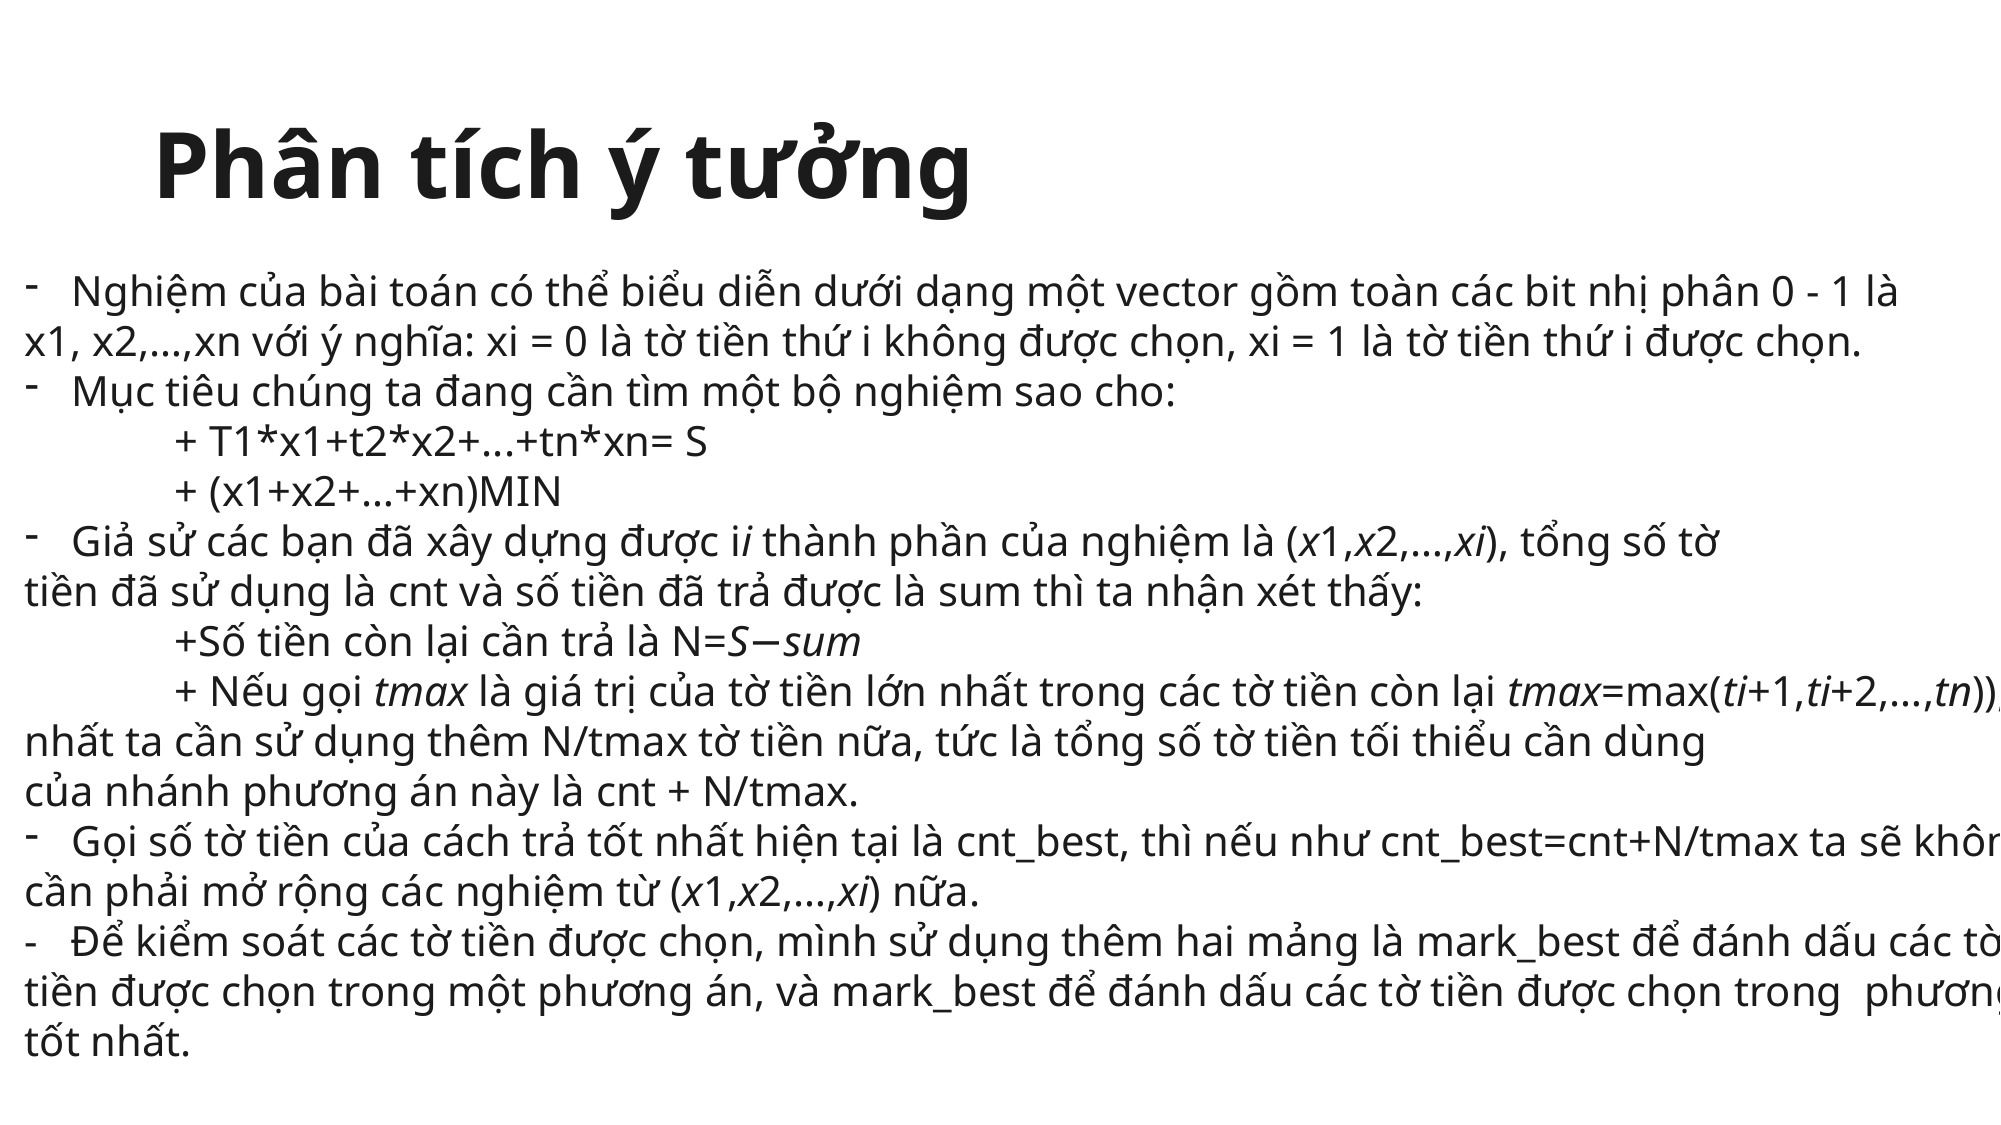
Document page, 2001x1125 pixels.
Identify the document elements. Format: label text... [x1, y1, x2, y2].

text_box Nghiệm của bài toán có thể biểu diễn dưới dạng một vector gồm toàn các bit nhị phân 0 - 1 là x1, x2,…,xn ​với ý nghĩa: xi = 0 là tờ tiền thứ i không được chọn, xi = 1 là tờ tiền thứ i được chọn. Mục tiêu chúng ta đang cần tìm một bộ nghiệm sao cho: + T1*x1+t2*x2+...+tn*xn= S + (x1+x2+…+xn)MIN Giả sử các bạn đã xây dựng được ii thành phần của nghiệm là (x1​,x2​,…,xi​), tổng số tờ tiền đã sử dụng là cnt và số tiền đã trả được là sum thì ta nhận xét thấy: +Số tiền còn lại cần trả là N=S−sum + Nếu gọi tmax ​là giá trị của tờ tiền lớn nhất trong các tờ tiền còn lại tmax​=max(ti+1​,ti+2​,…,tn​)), thì ít nhất ta cần sử dụng thêm N/tmax​ tờ tiền nữa, tức là tổng số tờ tiền tối thiểu cần dùng của nhánh phương án này là cnt + N/tmax. Gọi số tờ tiền của cách trả tốt nhất hiện tại là cnt_best, thì nếu như cnt_best=cnt+N/tmax ta sẽ không cần phải mở rộng các nghiệm từ (x1​,x2​,…,xi​) nữa. - Để kiểm soát các tờ tiền được chọn, mình sử dụng thêm hai mảng là mark_best để đánh dấu các tờ tiền được chọn trong một phương án, và mark_best để đánh dấu các tờ tiền được chọn trong phương án tốt nhất. [10, 257, 2000, 1125]
title Phân tích ý tưởng [137, 59, 1863, 257]
